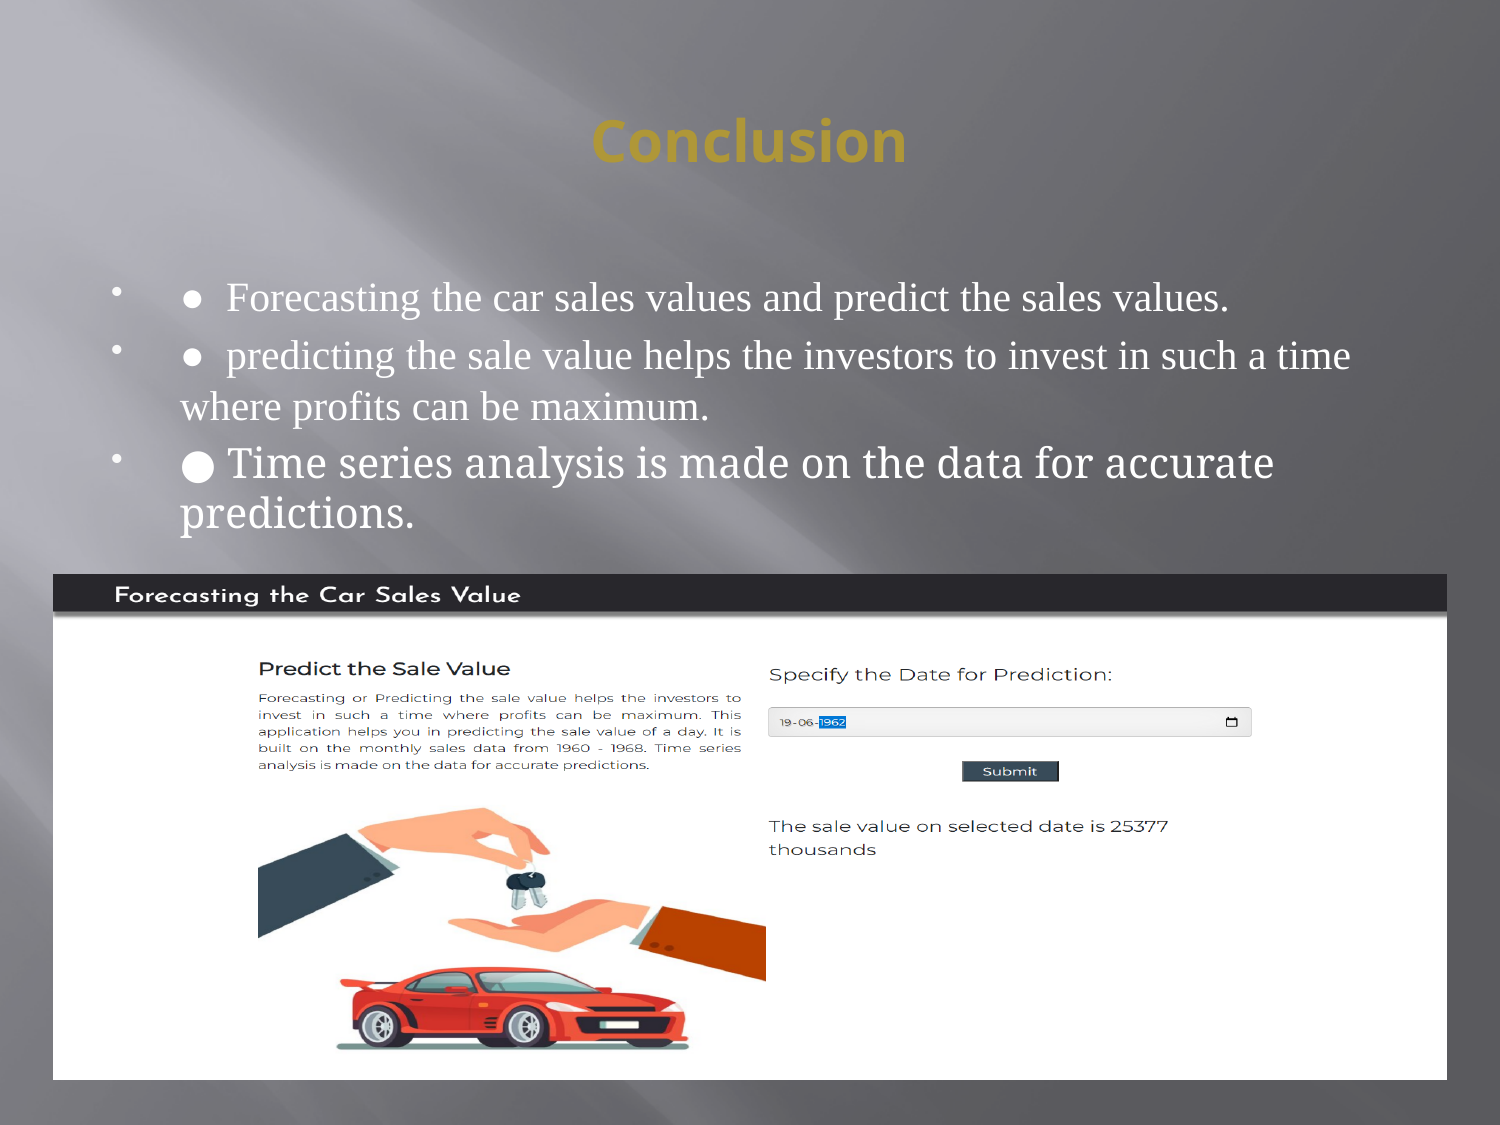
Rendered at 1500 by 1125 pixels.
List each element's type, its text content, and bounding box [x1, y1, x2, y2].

picture [52, 573, 1448, 1081]
list ● Forecasting the car sales values and predict the sales values. ● predicting the sale value helps the investors to invest in such a time where profits can be maximum. ● Time series analysis is made on the data for accurate predictions. [75, 262, 1425, 573]
title Conclusion [75, 45, 1425, 233]
